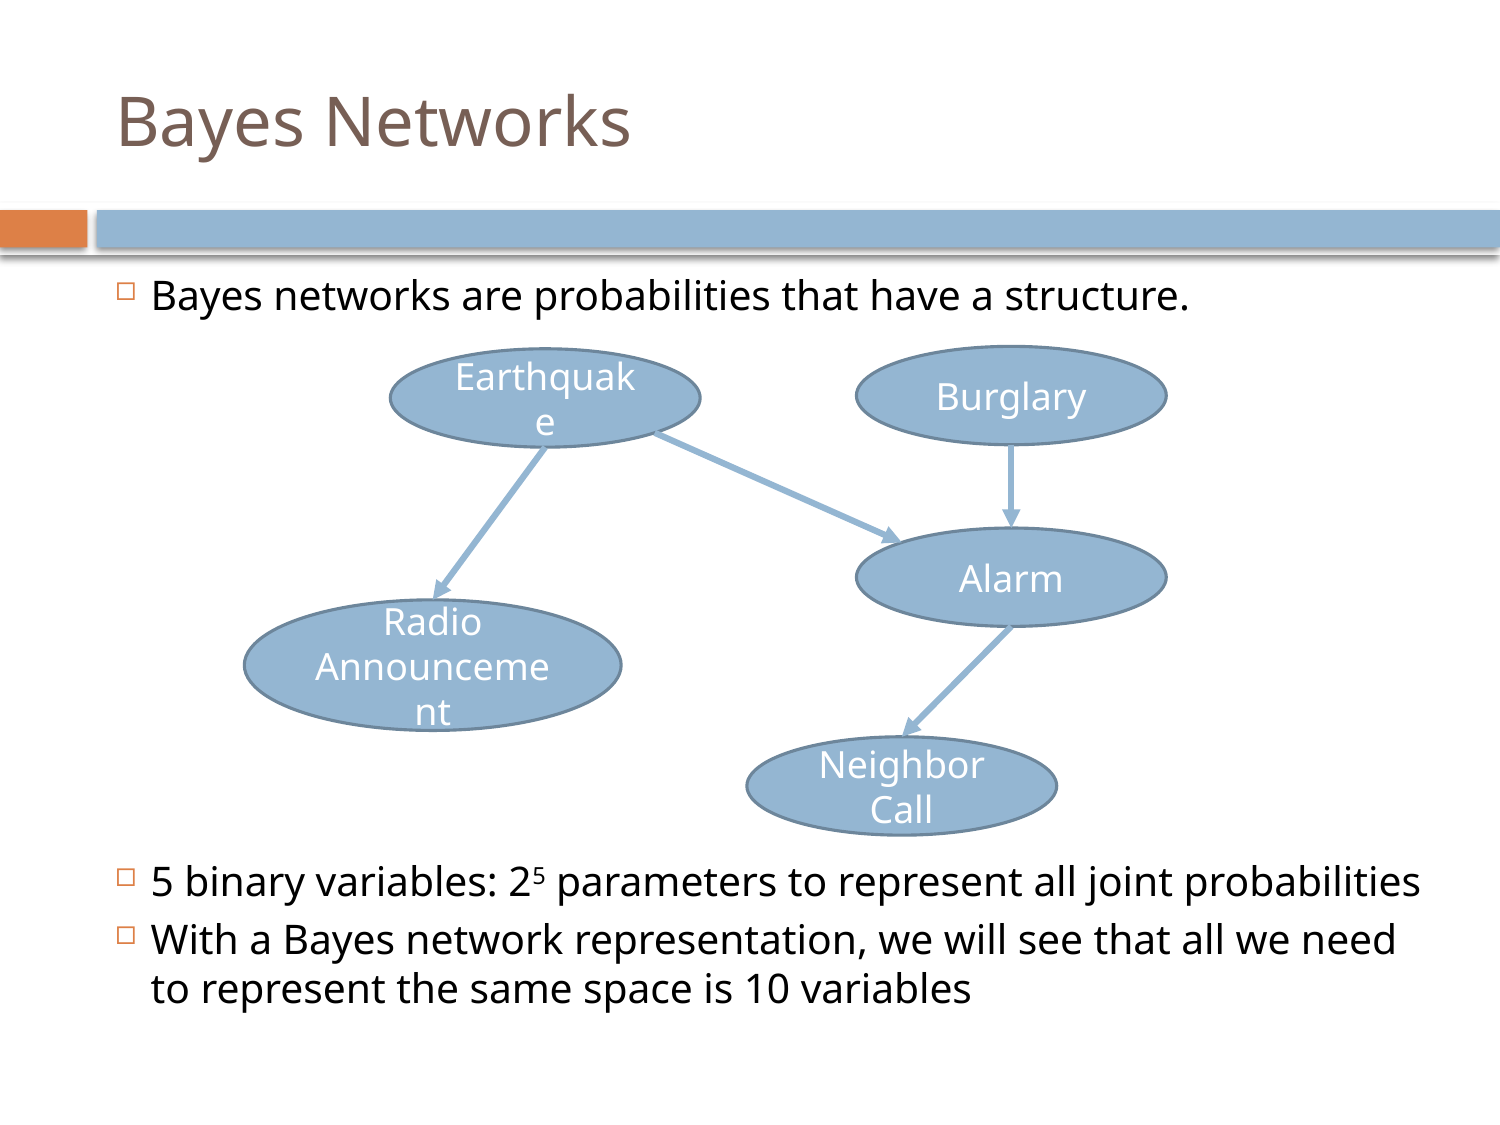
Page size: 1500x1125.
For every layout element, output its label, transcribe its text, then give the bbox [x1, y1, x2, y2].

text_box Burglary [854, 344, 1168, 447]
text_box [654, 432, 903, 543]
list Bayes networks are probabilities that have a structure. 5 binary variables: 25 parameters to represent all joint probabilities With a Bayes network representation, we will see that all we need to represent the same space is 10 variables [100, 262, 1438, 1068]
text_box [432, 446, 546, 601]
text_box Radio Announcement [242, 598, 623, 733]
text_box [901, 626, 1012, 738]
title Bayes Networks [100, 37, 1438, 200]
text_box Earthquake [388, 347, 702, 449]
text_box Alarm [854, 526, 1168, 628]
text_box Neighbor Call [745, 735, 1059, 837]
